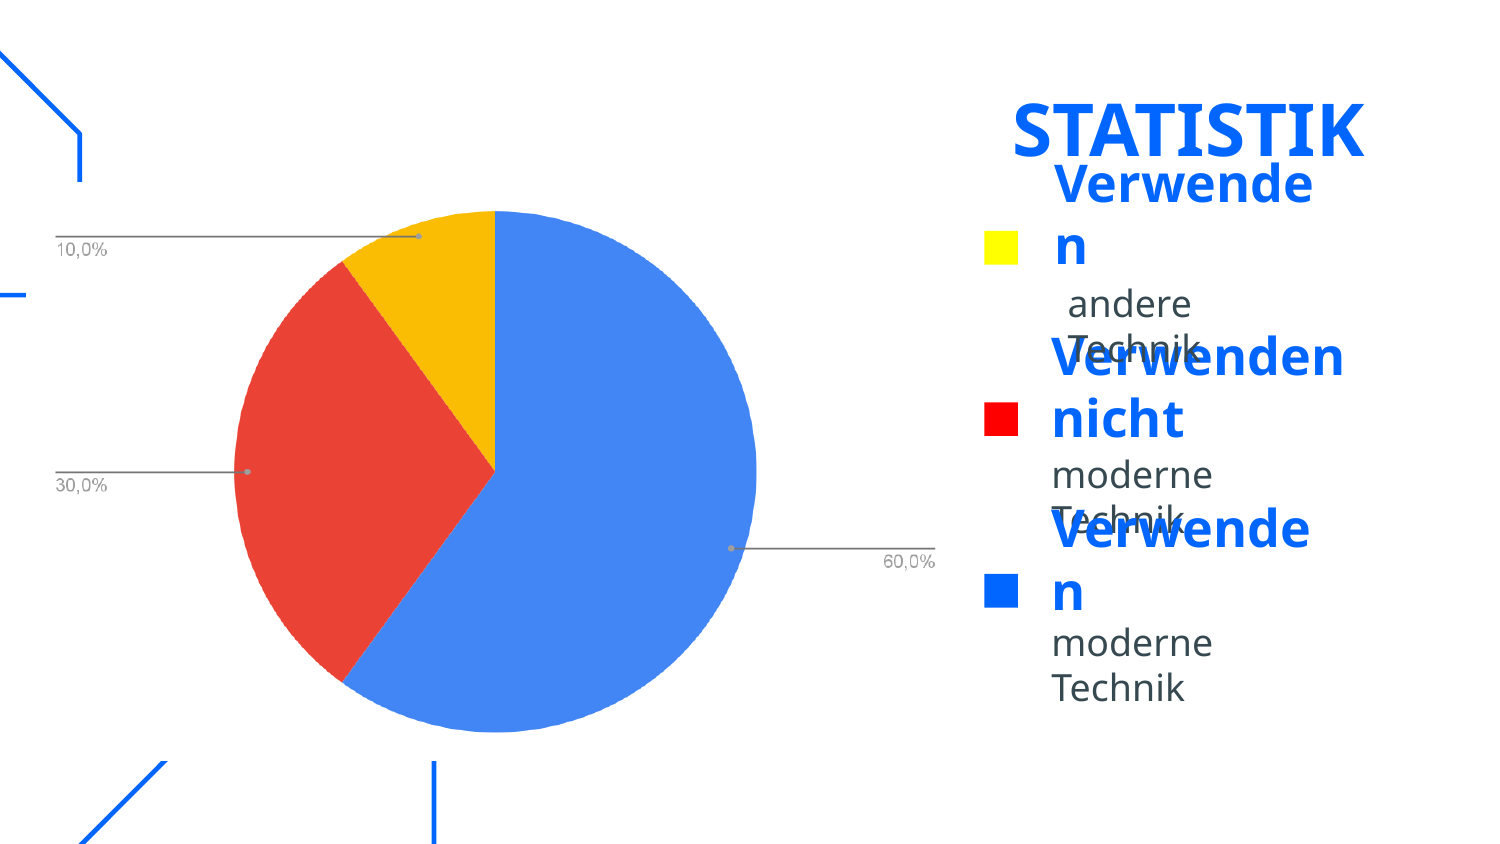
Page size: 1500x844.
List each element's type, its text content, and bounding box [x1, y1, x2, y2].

text_box [984, 230, 1018, 265]
title STATISTIK [432, 68, 1380, 206]
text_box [984, 377, 1470, 718]
text_box Verwenden [1039, 205, 1354, 291]
picture [26, 181, 964, 762]
text_box andere Technik [1052, 264, 1354, 376]
